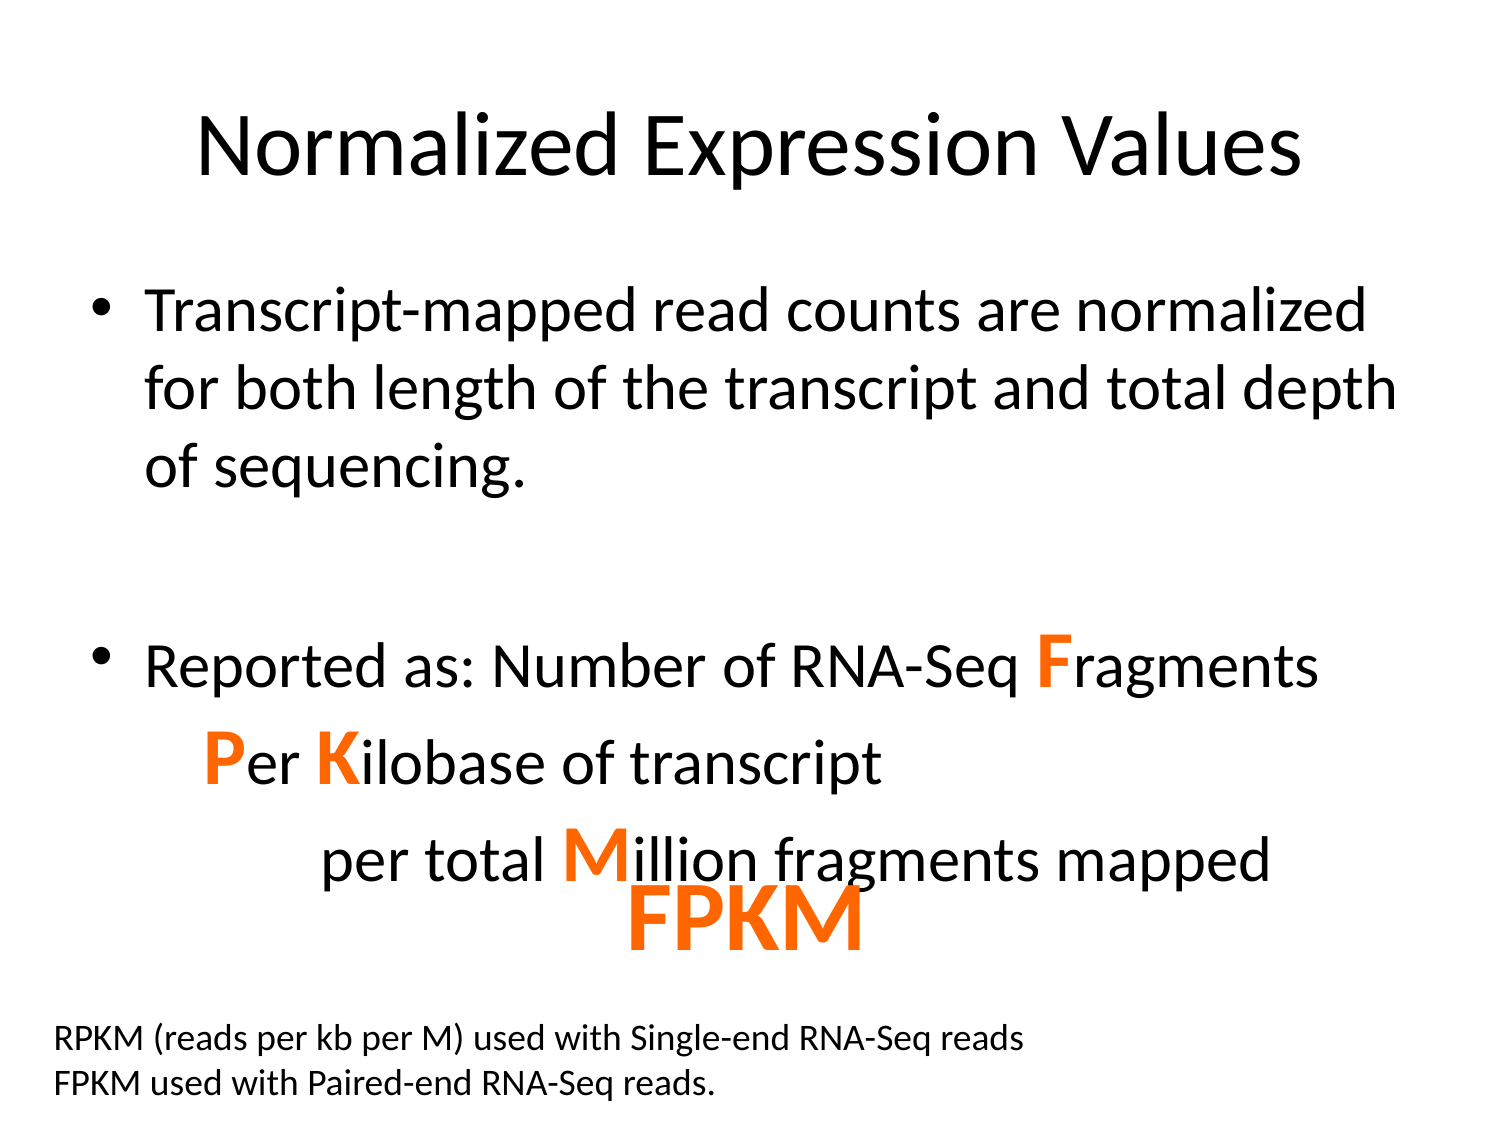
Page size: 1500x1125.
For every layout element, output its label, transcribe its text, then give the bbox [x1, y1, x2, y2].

list Transcript-mapped read counts are normalized for both length of the transcript and total depth of sequencing. Reported as: Number of RNA-Seq Fragments Per Kilobase of transcript per total Million fragments mapped [75, 169, 1425, 912]
text_box FPKM [611, 843, 883, 979]
text_box RPKM (reads per kb per M) used with Single-end RNA-Seq reads FPKM used with Paired-end RNA-Seq reads. [38, 1006, 1041, 1111]
title Normalized Expression Values [75, 45, 1425, 169]
